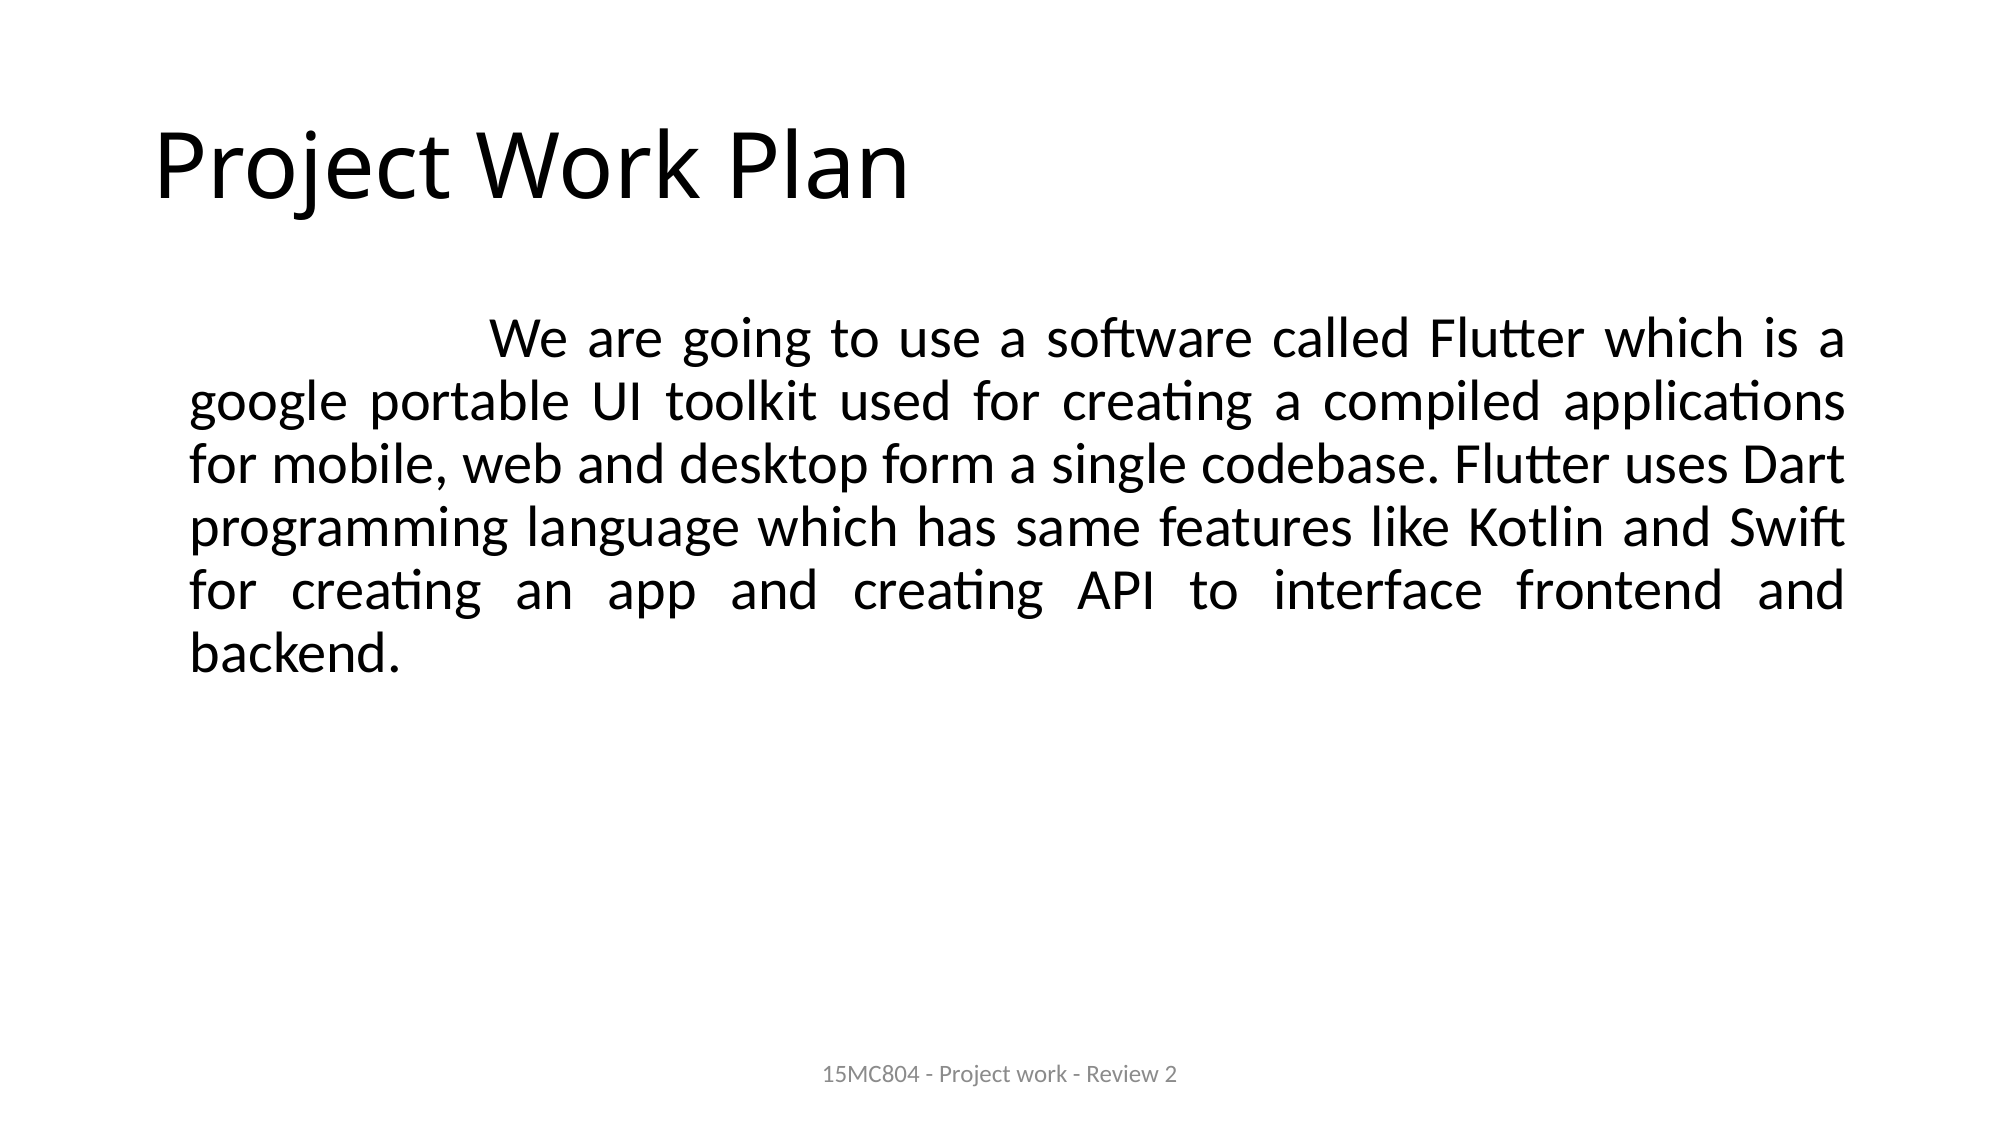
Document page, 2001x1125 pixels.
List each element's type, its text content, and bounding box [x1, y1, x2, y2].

title Project Work Plan [137, 59, 1863, 278]
footer 15MC804 - Project work - Review 2 [662, 1042, 1338, 1103]
list We are going to use a software called Flutter which is a google portable UI toolkit used for creating a compiled applications for mobile, web and desktop form a single codebase. Flutter uses Dart programming language which has same features like Kotlin and Swift for creating an app and creating API to interface frontend and backend. [137, 299, 1863, 1014]
